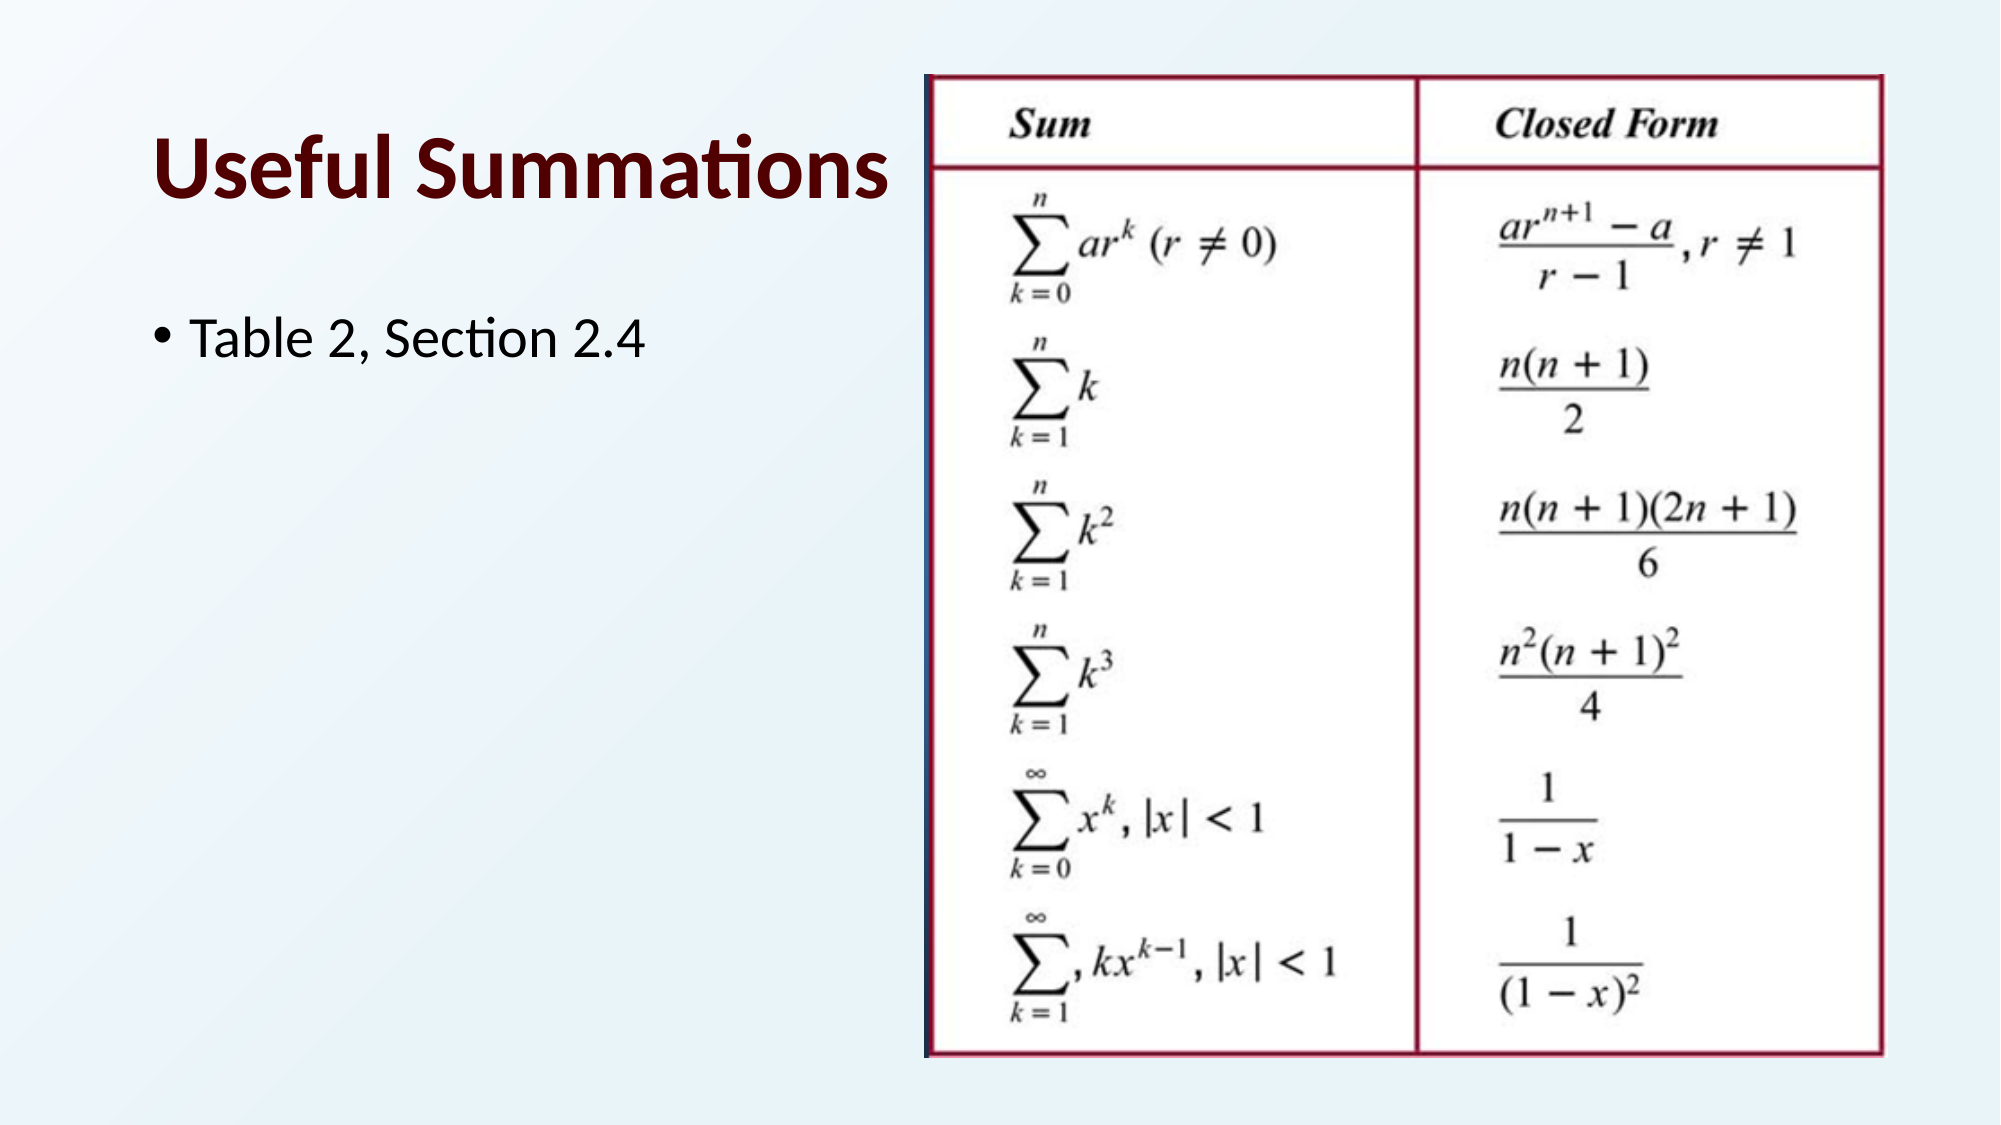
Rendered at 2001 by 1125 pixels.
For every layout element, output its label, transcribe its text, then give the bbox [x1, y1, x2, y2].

title Useful Summations [137, 59, 1863, 278]
picture [924, 74, 1888, 1058]
list Table 2, Section 2.4 [137, 299, 924, 1014]
